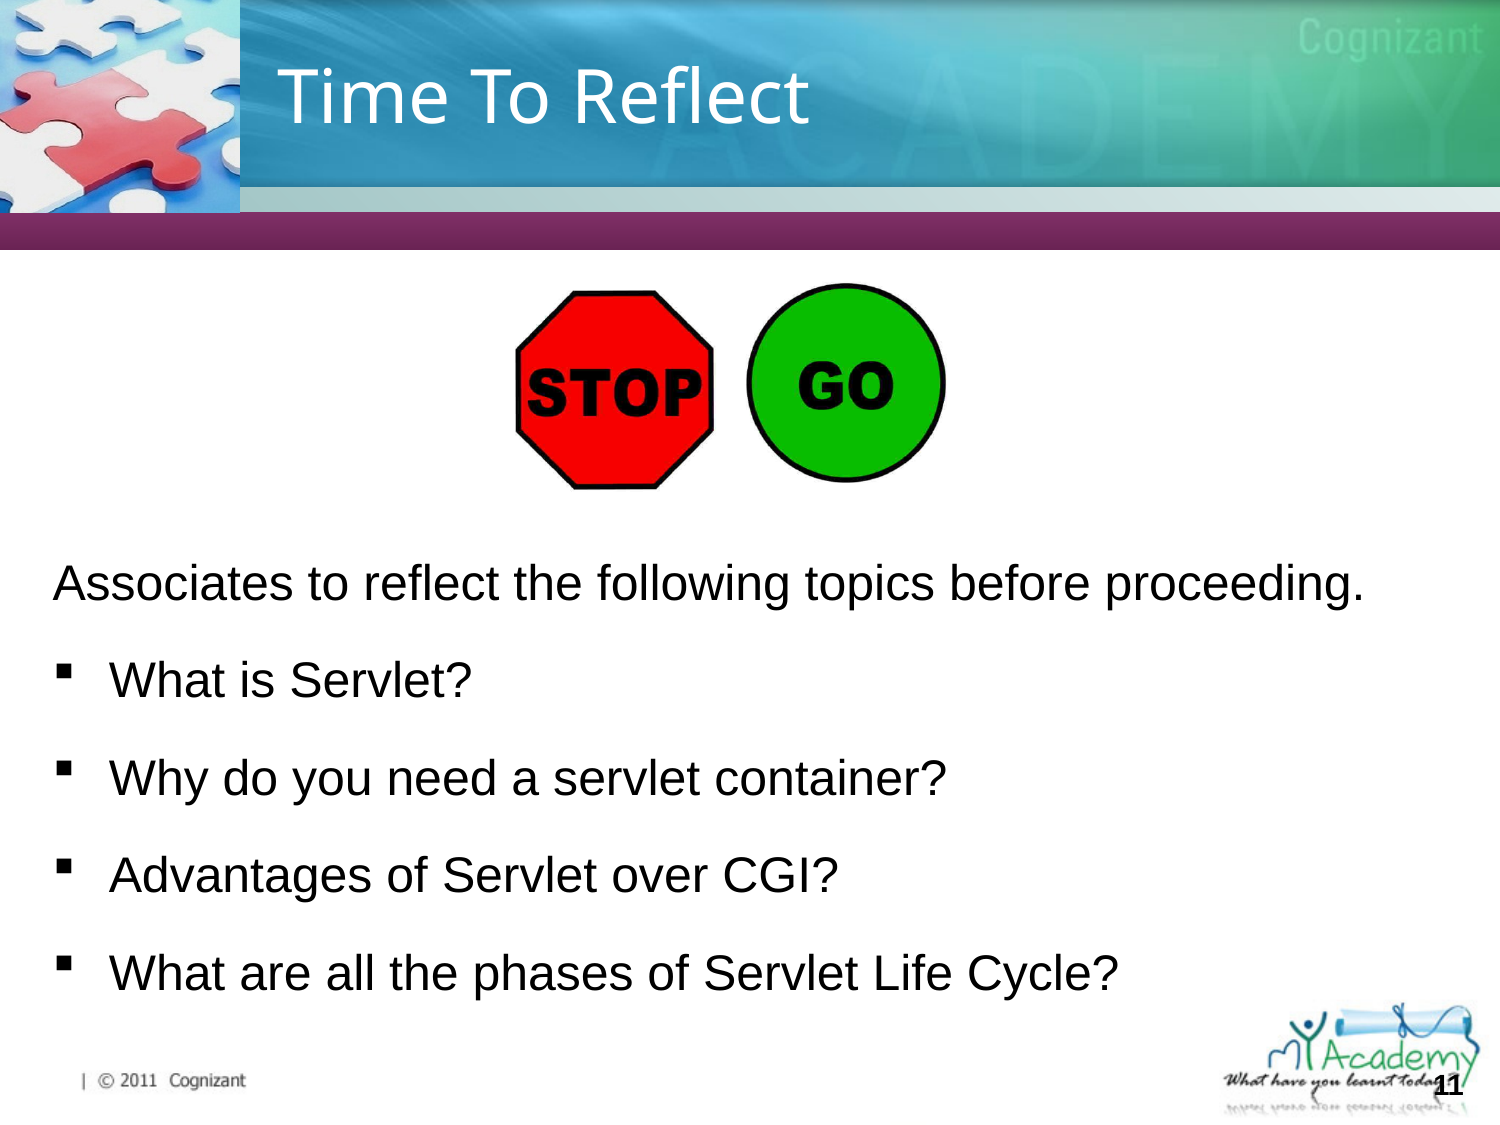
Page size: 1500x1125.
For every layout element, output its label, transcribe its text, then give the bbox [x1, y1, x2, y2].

title Time To Reflect [262, 0, 1500, 188]
picture [0, 0, 262, 213]
picture [0, 250, 1500, 1125]
slide_number 11 [1418, 1059, 1492, 1112]
list Associates to reflect the following topics before proceeding. What is Servlet? Why do you need a servlet container? Advantages of Servlet over CGI? What are all the phases of Servlet Life Cycle? [37, 249, 1463, 1062]
picture [499, 280, 958, 501]
